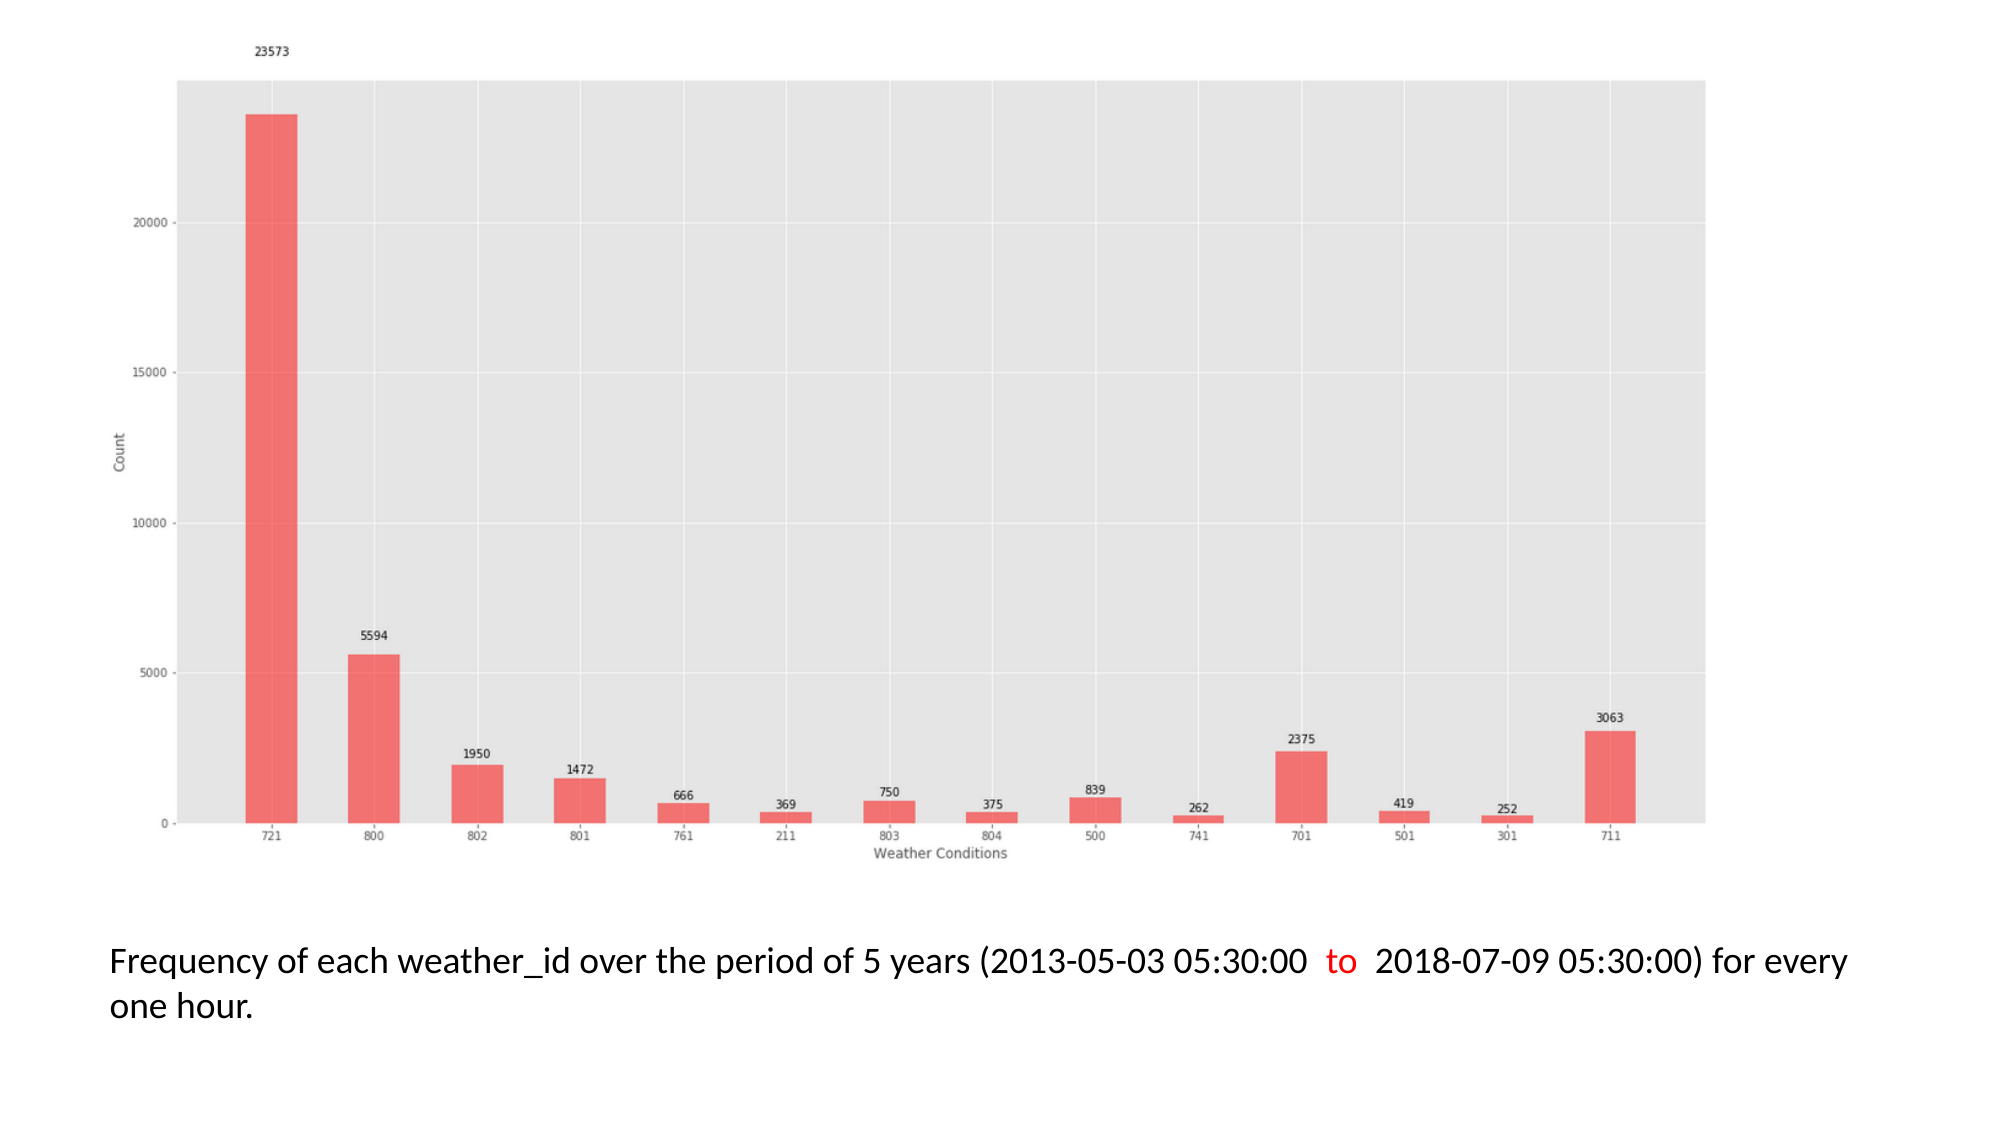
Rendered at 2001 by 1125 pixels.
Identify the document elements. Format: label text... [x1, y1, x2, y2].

picture [94, 39, 1745, 873]
text_box Frequency of each weather_id over the period of 5 years (2013-05-03 05:30:00 to 2018-07-09 05:30:00) for every one hour. [94, 928, 1889, 1034]
